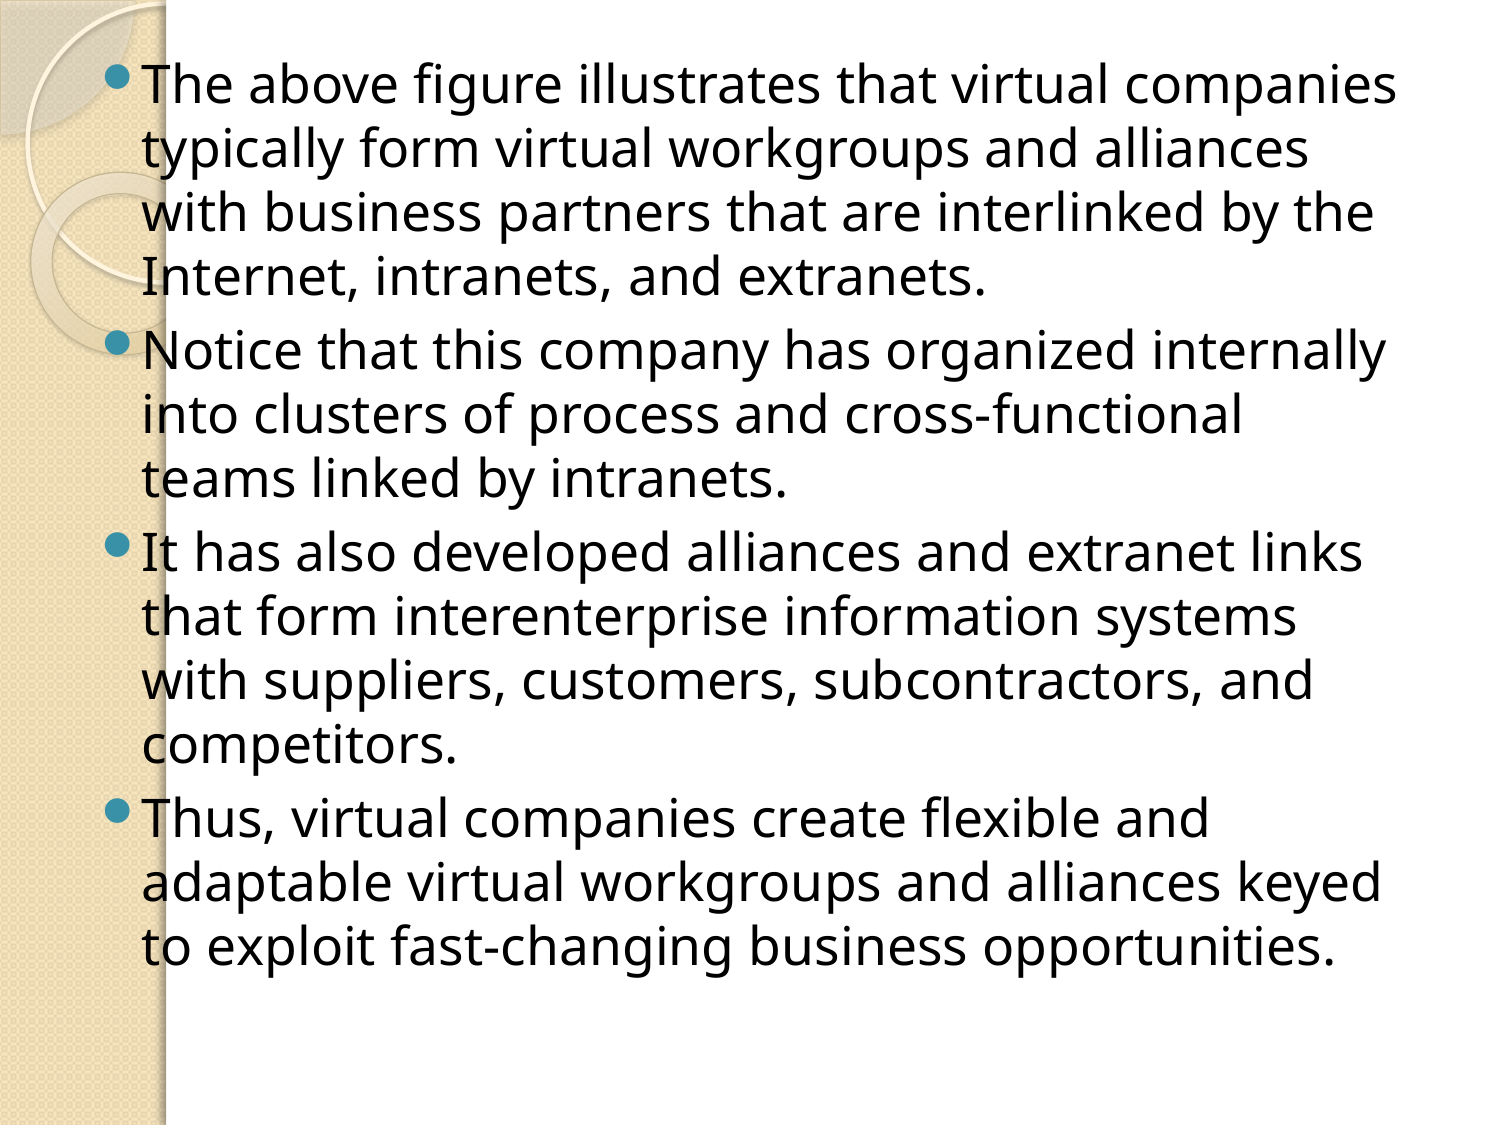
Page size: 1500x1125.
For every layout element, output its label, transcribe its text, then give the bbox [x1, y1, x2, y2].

list The above figure illustrates that virtual companies typically form virtual workgroups and alliances with business partners that are interlinked by the Internet, intranets, and extranets. Notice that this company has organized internally into clusters of process and cross-functional teams linked by intranets. It has also developed alliances and extranet links that form interenterprise information systems with suppliers, customers, subcontractors, and competitors. Thus, virtual companies create flexible and adaptable virtual workgroups and alliances keyed to exploit fast-changing business opportunities. [75, 42, 1425, 1083]
